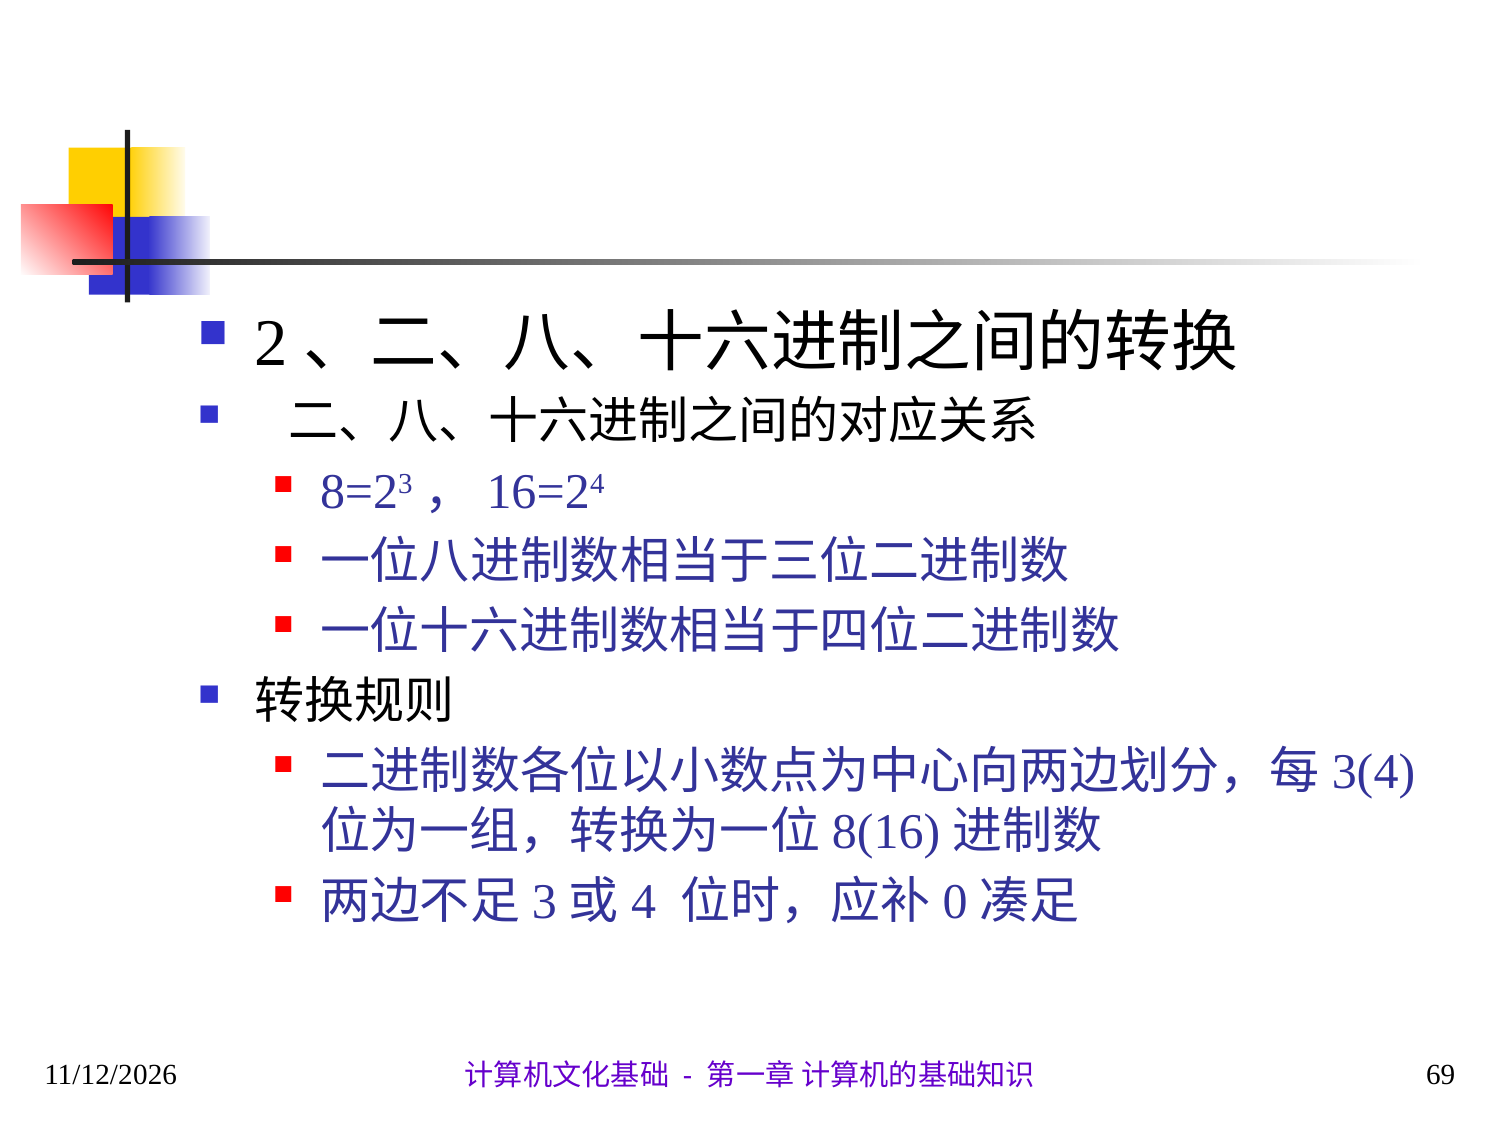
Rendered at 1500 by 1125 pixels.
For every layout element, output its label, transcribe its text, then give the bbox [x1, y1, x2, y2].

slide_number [29, 1023, 219, 1099]
footer 计算机文化基础 - 第一章 计算机的基础知识 [242, 1024, 1258, 1100]
list 2、二、八、十六进制之间的转换 二、八、十六进制之间的对应关系 8=23，16=24 一位八进制数相当于三位二进制数 一位十六进制数相当于四位二进制数 转换规则 二进制数各位以小数点为中心向两边划分，每3(4)位为一组，转换为一位8(16)进制数 两边不足3或4 位时，应补0凑足 [183, 290, 1469, 1012]
slide_number 69 [1281, 1023, 1471, 1099]
